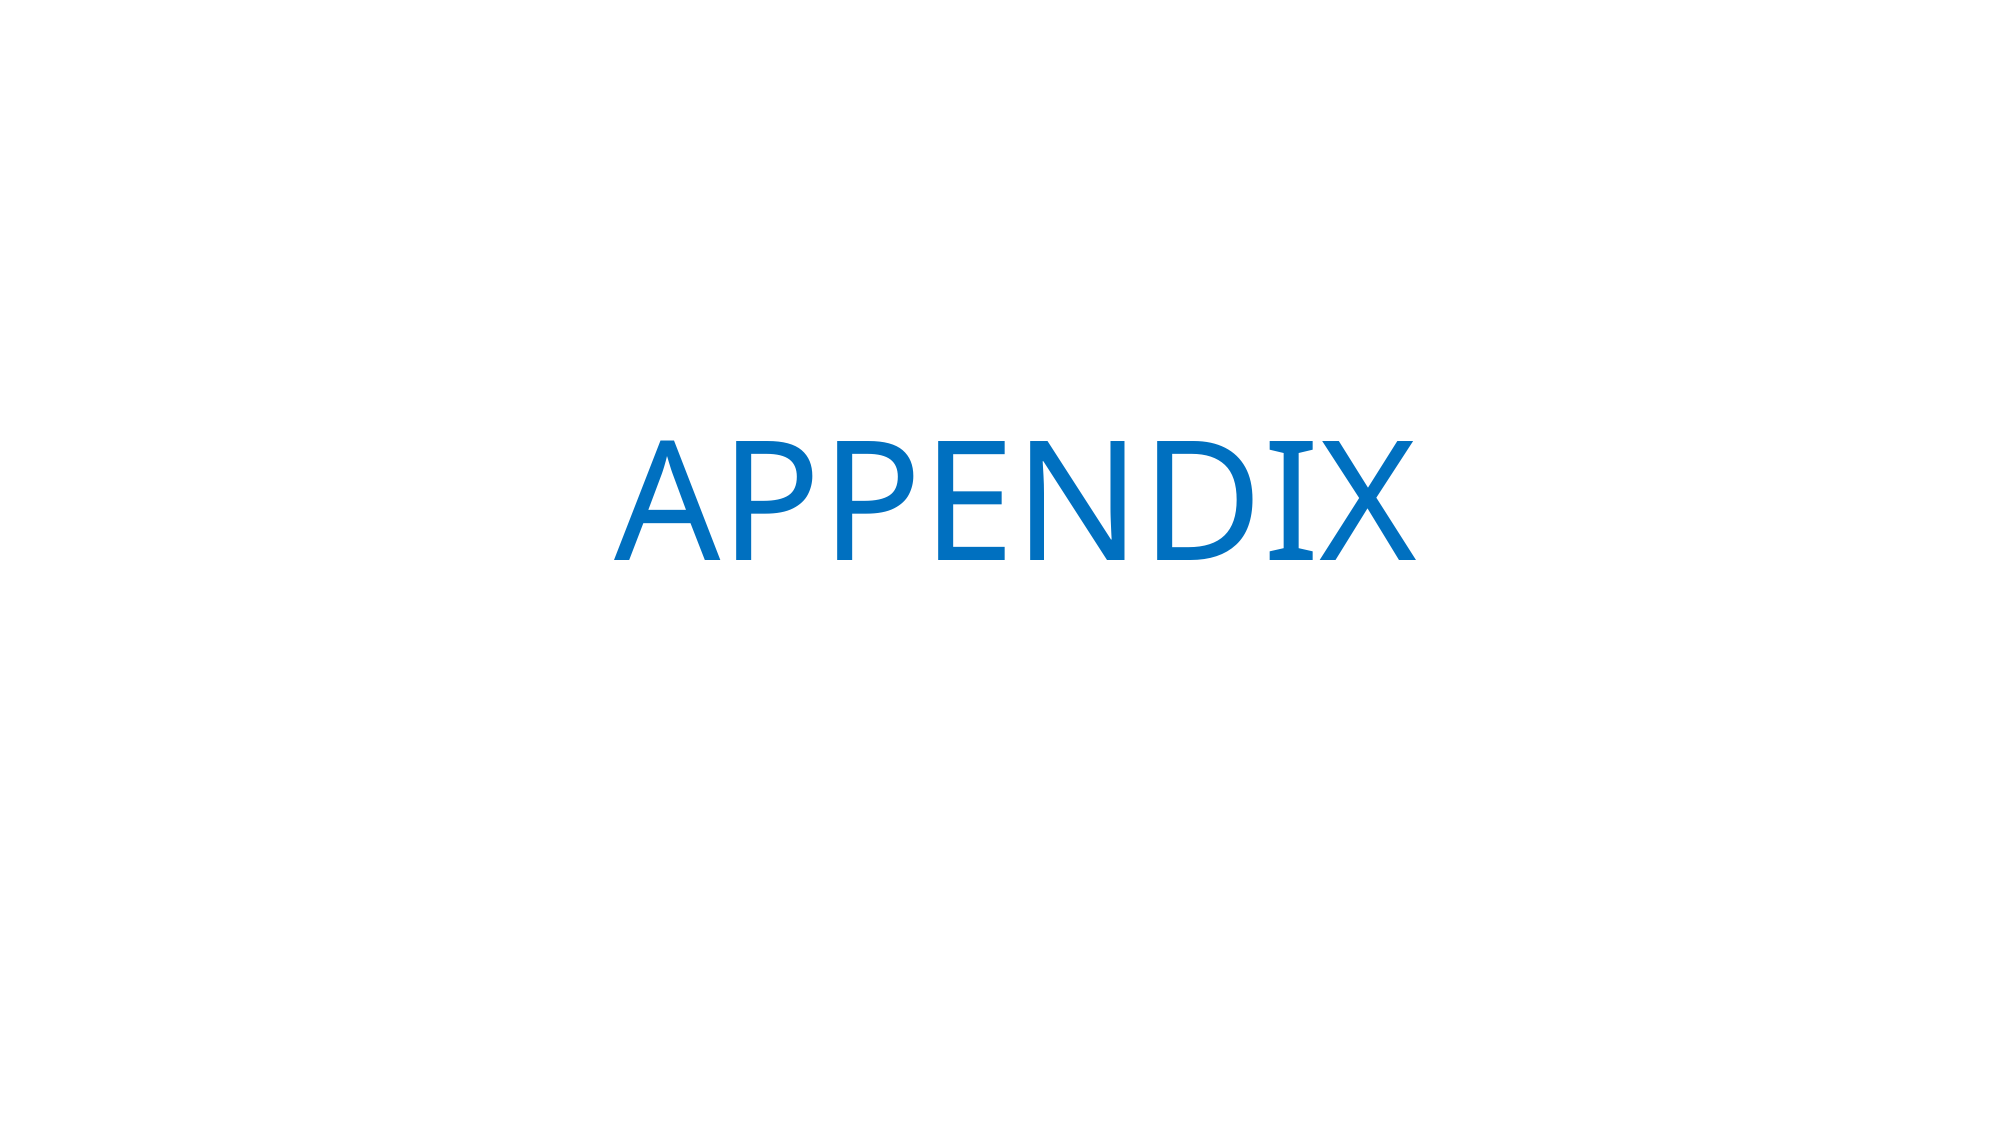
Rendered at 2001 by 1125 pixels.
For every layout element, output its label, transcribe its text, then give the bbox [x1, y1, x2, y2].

title APPENDIX [149, 398, 1875, 616]
